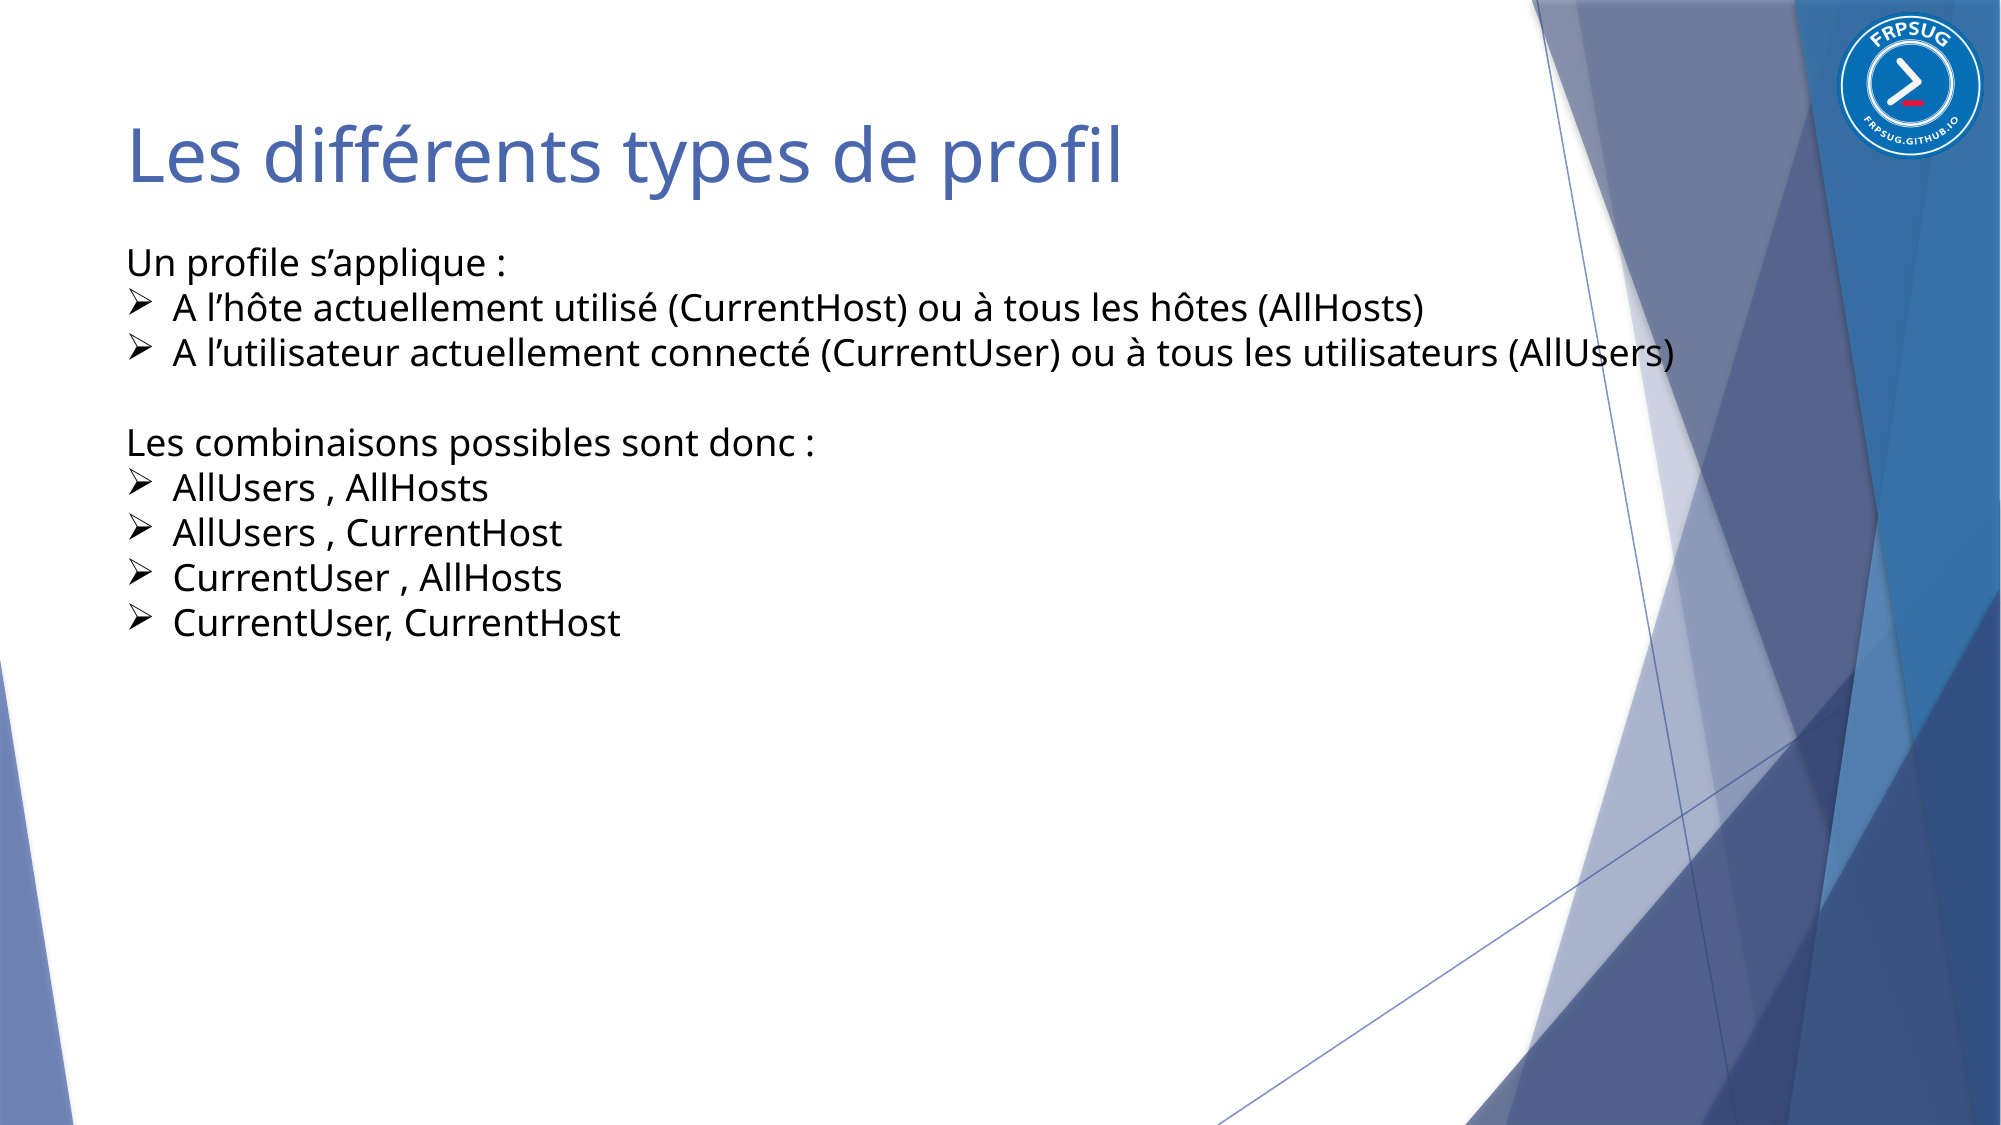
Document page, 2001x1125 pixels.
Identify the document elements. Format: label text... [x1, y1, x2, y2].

picture [1835, 10, 1986, 161]
title Les différents types de profil [111, 99, 1531, 216]
text_box Un profile s’applique : A l’hôte actuellement utilisé (CurrentHost) ou à tous les hôtes (AllHosts) A l’utilisateur actuellement connecté (CurrentUser) ou à tous les utilisateurs (AllUsers) Les combinaisons possibles sont donc : AllUsers , AllHosts AllUsers , CurrentHost CurrentUser , AllHosts CurrentUser, CurrentHost [111, 231, 1743, 652]
